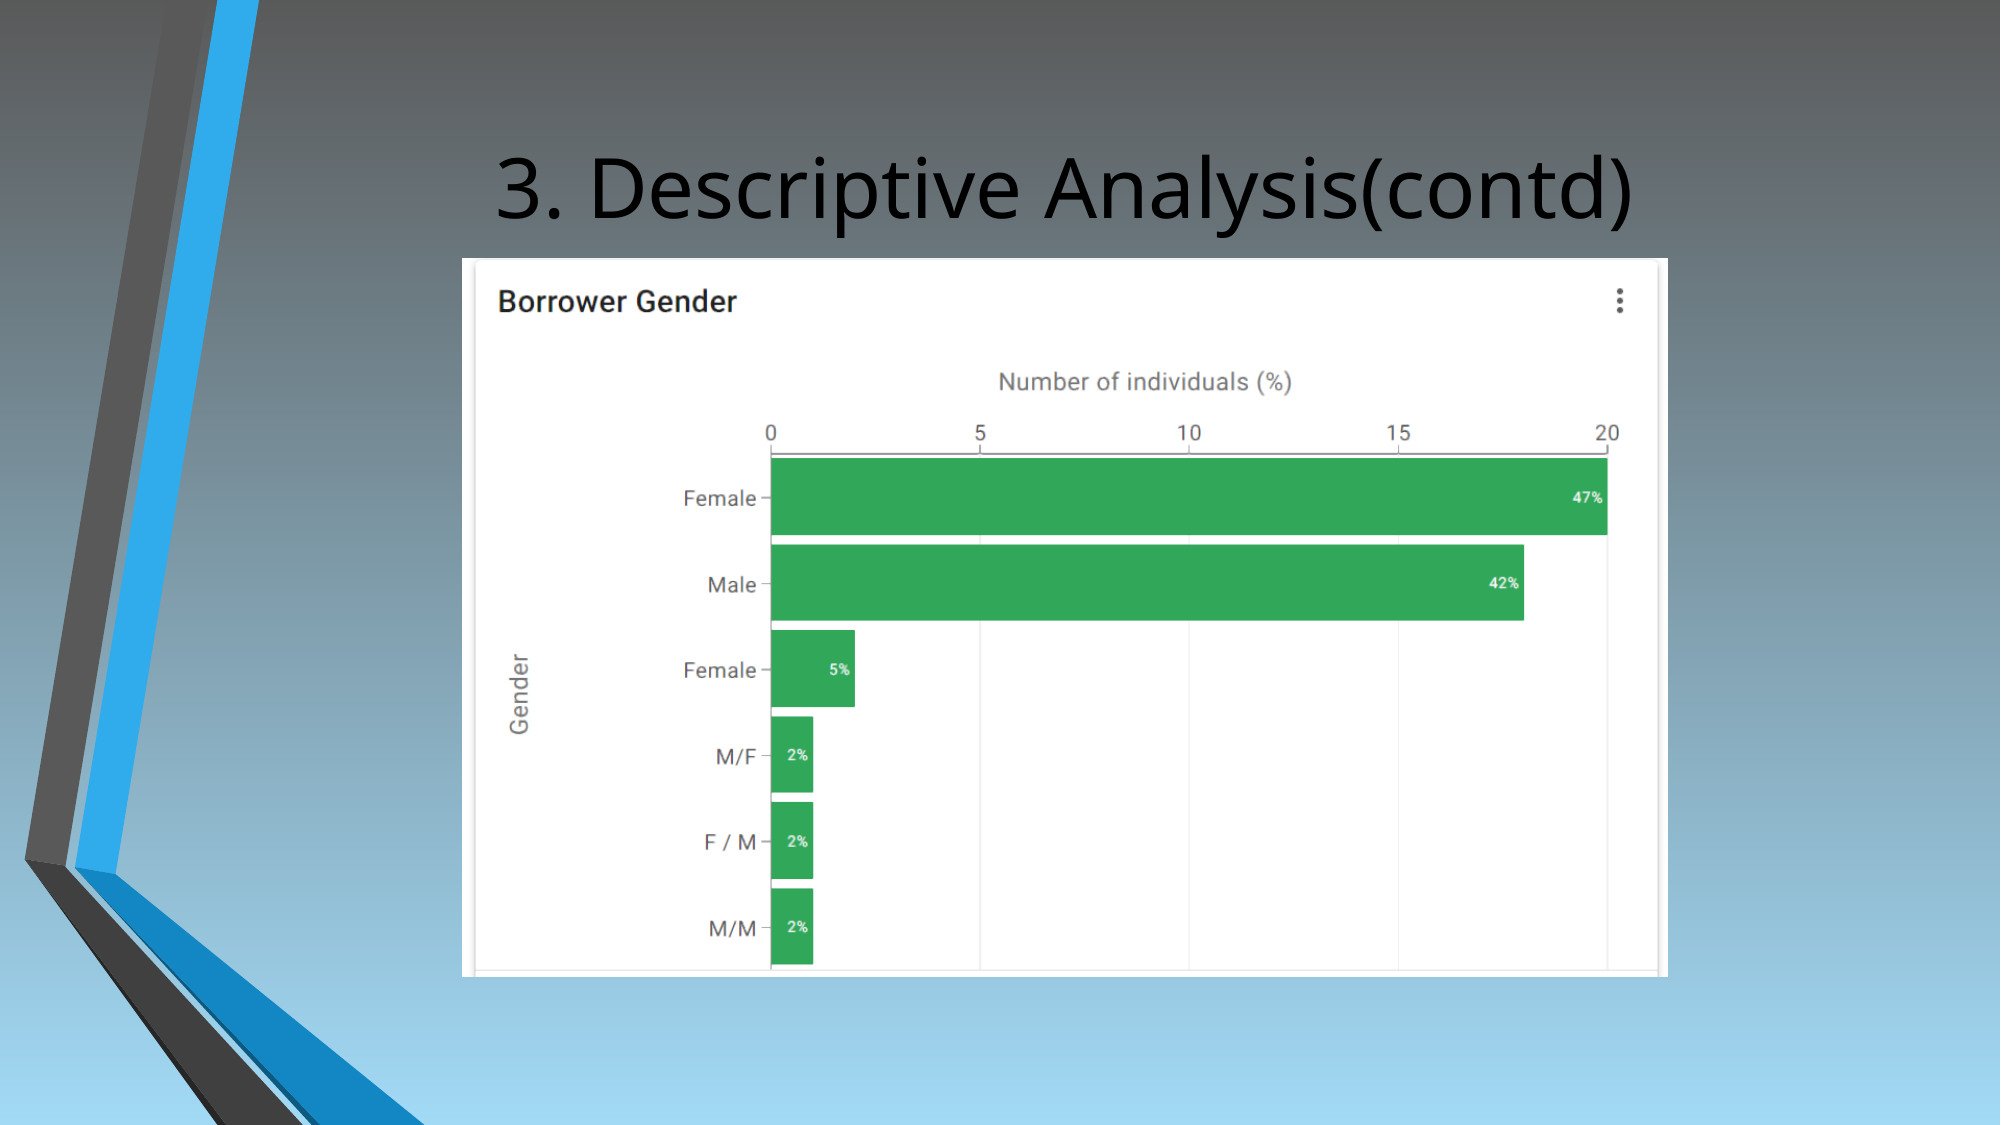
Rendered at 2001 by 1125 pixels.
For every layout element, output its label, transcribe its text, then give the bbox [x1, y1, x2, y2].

picture [462, 258, 1669, 978]
title 3. Descriptive Analysis(contd) [243, 112, 1887, 259]
